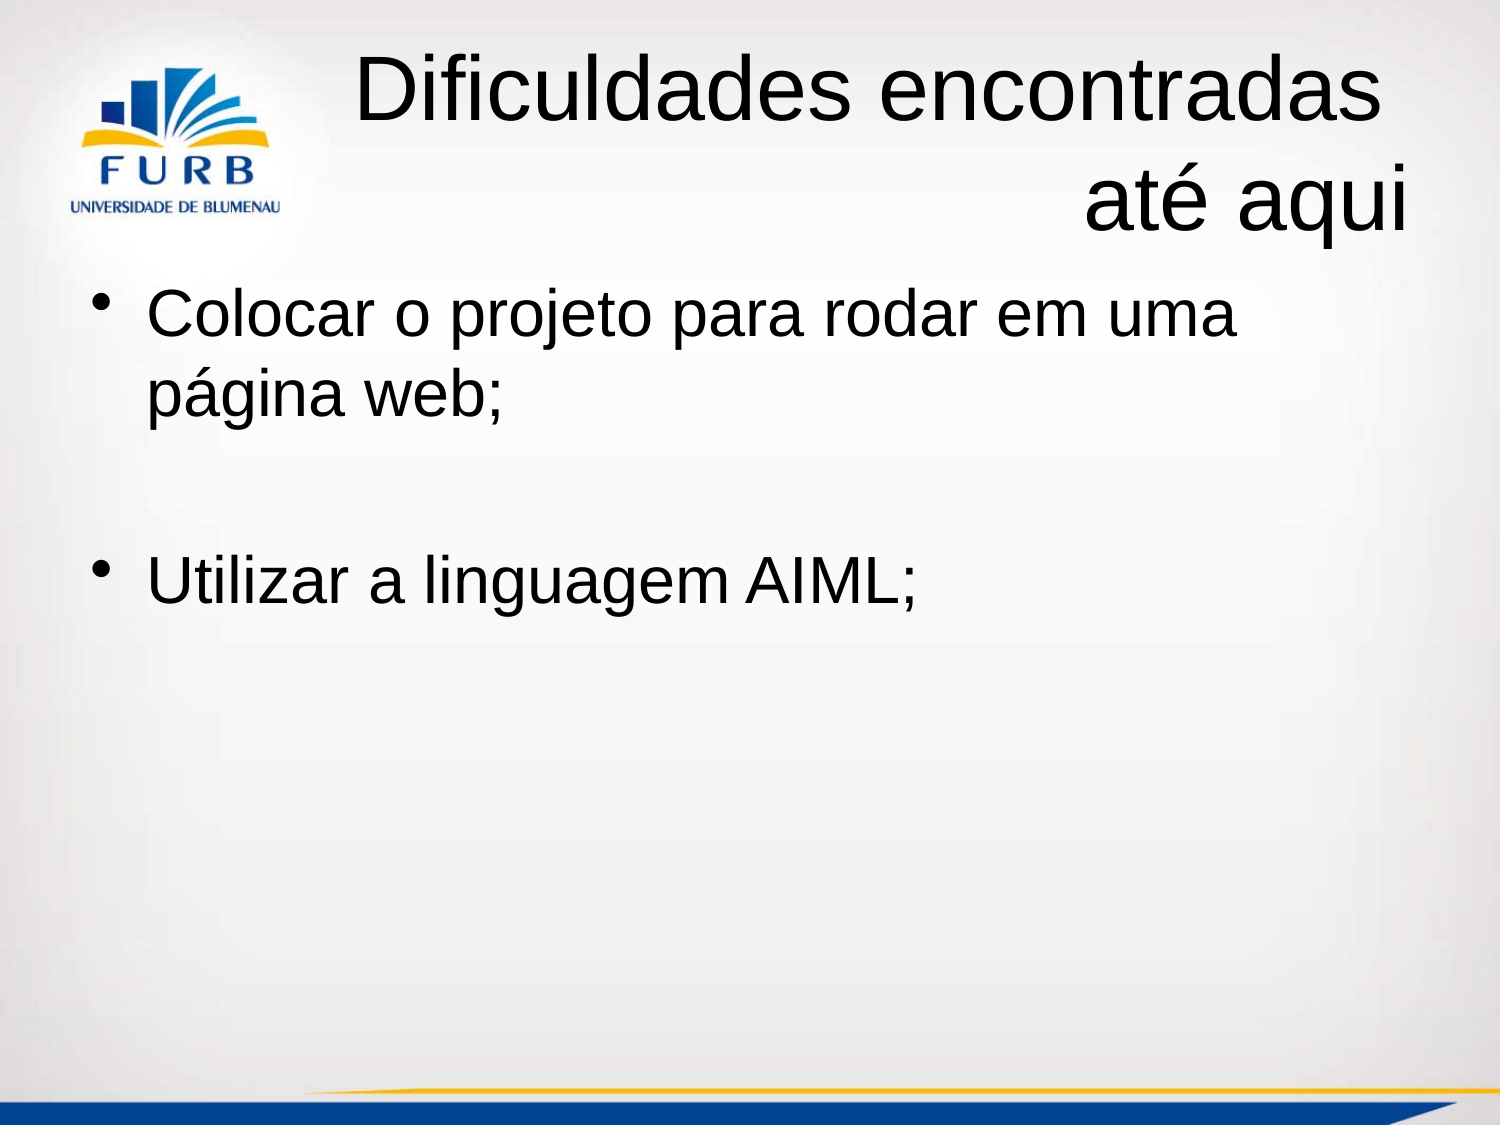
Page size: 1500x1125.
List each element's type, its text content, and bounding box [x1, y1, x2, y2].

picture [0, 0, 1500, 1125]
list Colocar o projeto para rodar em uma página web; Utilizar a linguagem AIML; [75, 262, 1425, 1005]
title Dificuldades encontradas até aqui [75, 45, 1425, 233]
